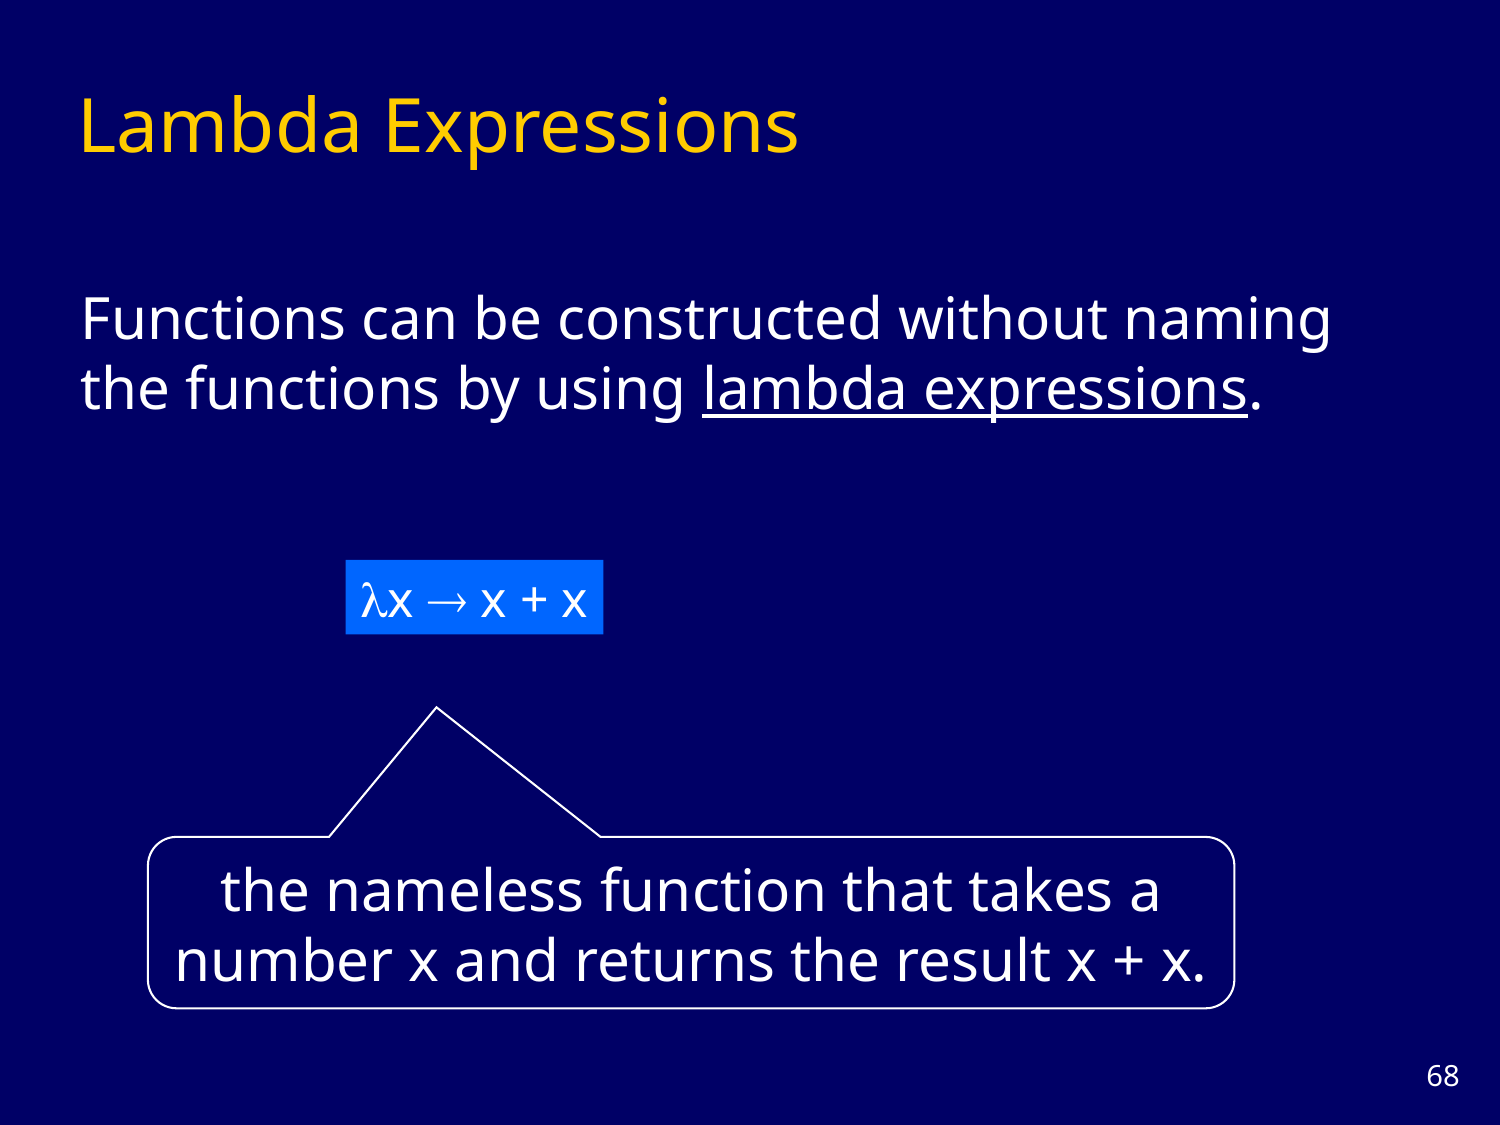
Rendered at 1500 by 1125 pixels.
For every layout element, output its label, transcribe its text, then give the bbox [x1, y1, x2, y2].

title Lambda Expressions [62, 62, 1338, 175]
text_box x  x + x [345, 559, 604, 635]
text_box Functions can be constructed without naming the functions by using lambda expressions. [66, 273, 1423, 429]
slide_number 67 [1374, 1050, 1475, 1100]
text_box the nameless function that takes a number x and returns the result x + x. [147, 707, 1235, 1009]
